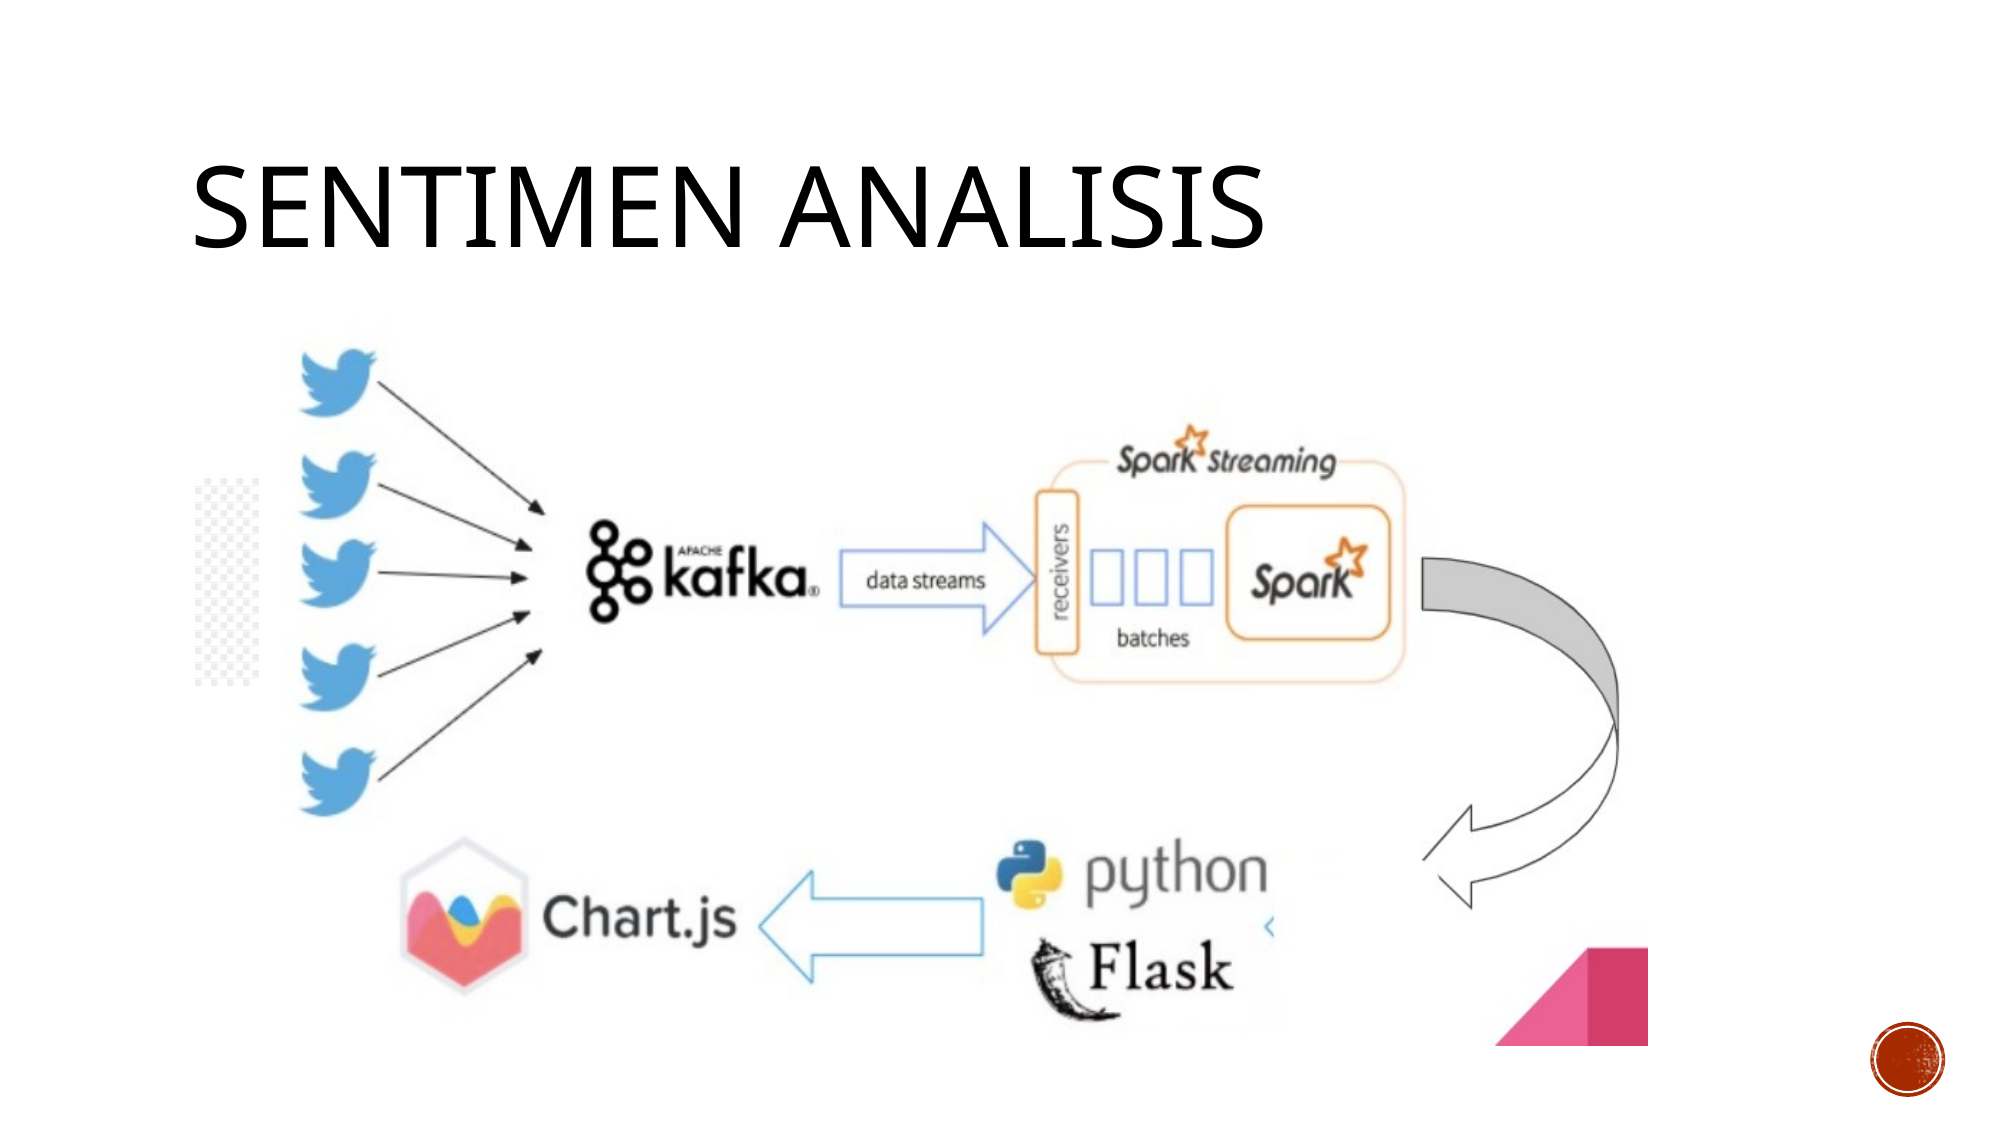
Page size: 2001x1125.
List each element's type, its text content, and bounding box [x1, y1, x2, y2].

title Sentimen analisis [175, 79, 1826, 344]
picture [195, 318, 1648, 1046]
